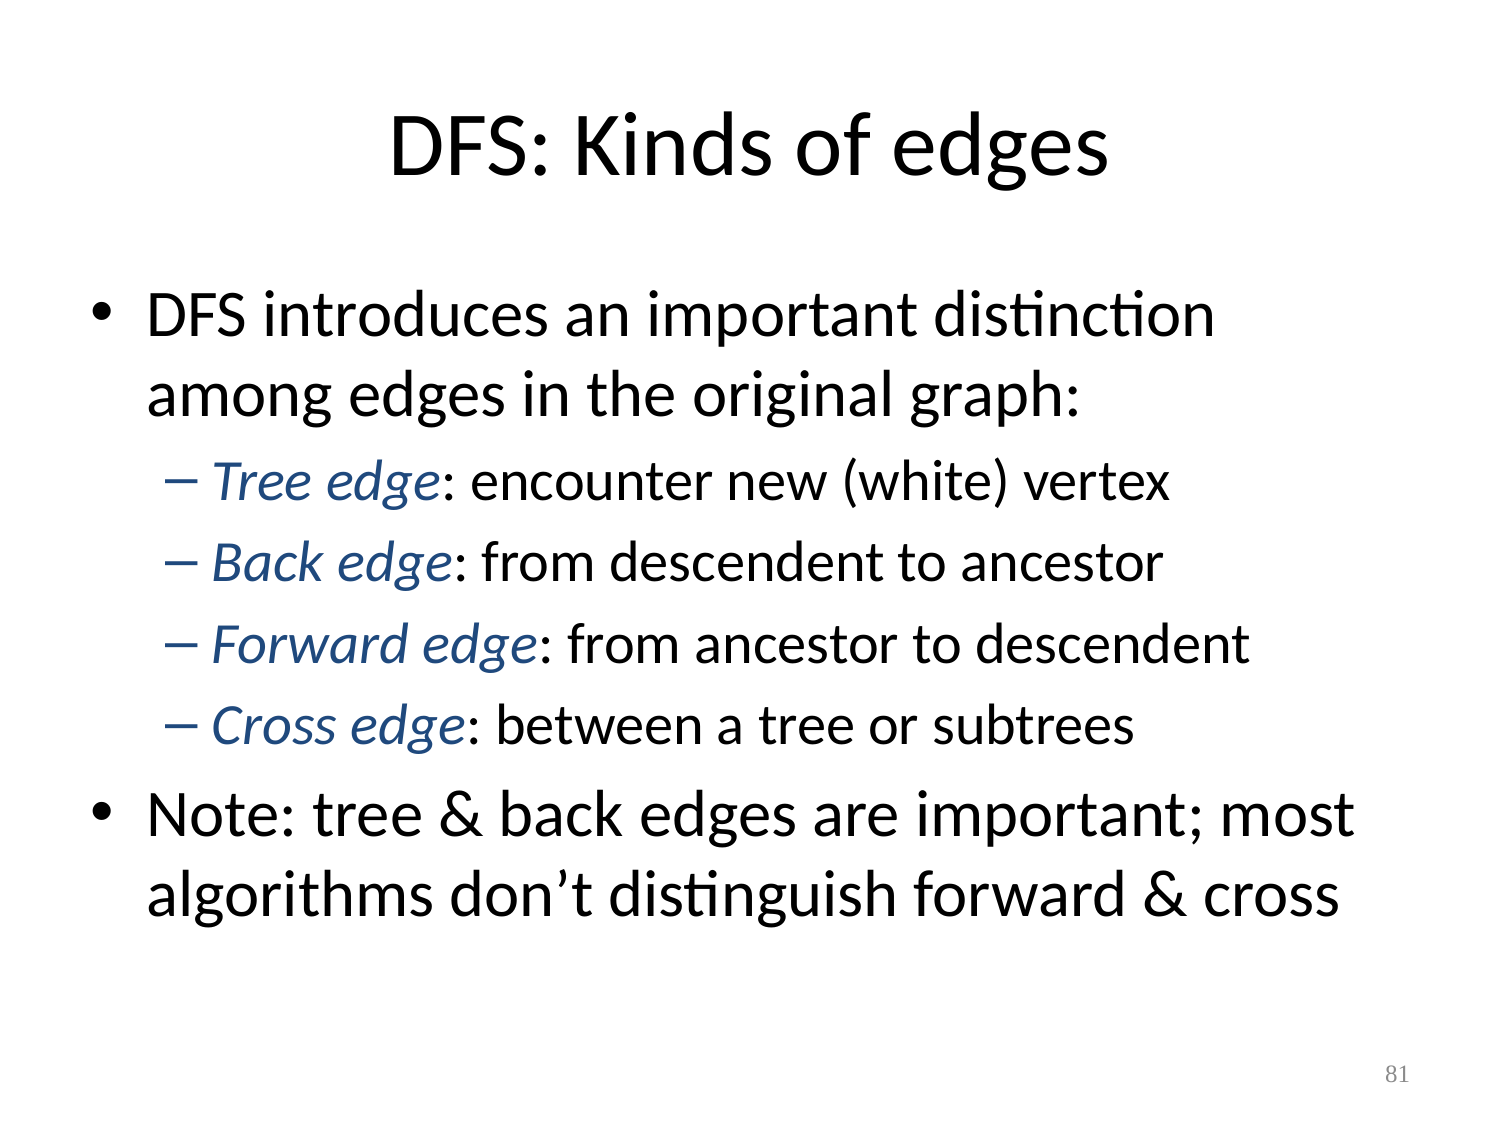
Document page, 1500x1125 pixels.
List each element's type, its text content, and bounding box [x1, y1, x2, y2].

title DFS: Kinds of edges [75, 45, 1425, 233]
slide_number 81 [1074, 1042, 1425, 1103]
list DFS introduces an important distinction among edges in the original graph: Tree edge: encounter new (white) vertex Back edge: from descendent to ancestor Forward edge: from ancestor to descendent Cross edge: between a tree or subtrees Note: tree & back edges are important; most algorithms don’t distinguish forward & cross [75, 262, 1425, 1005]
